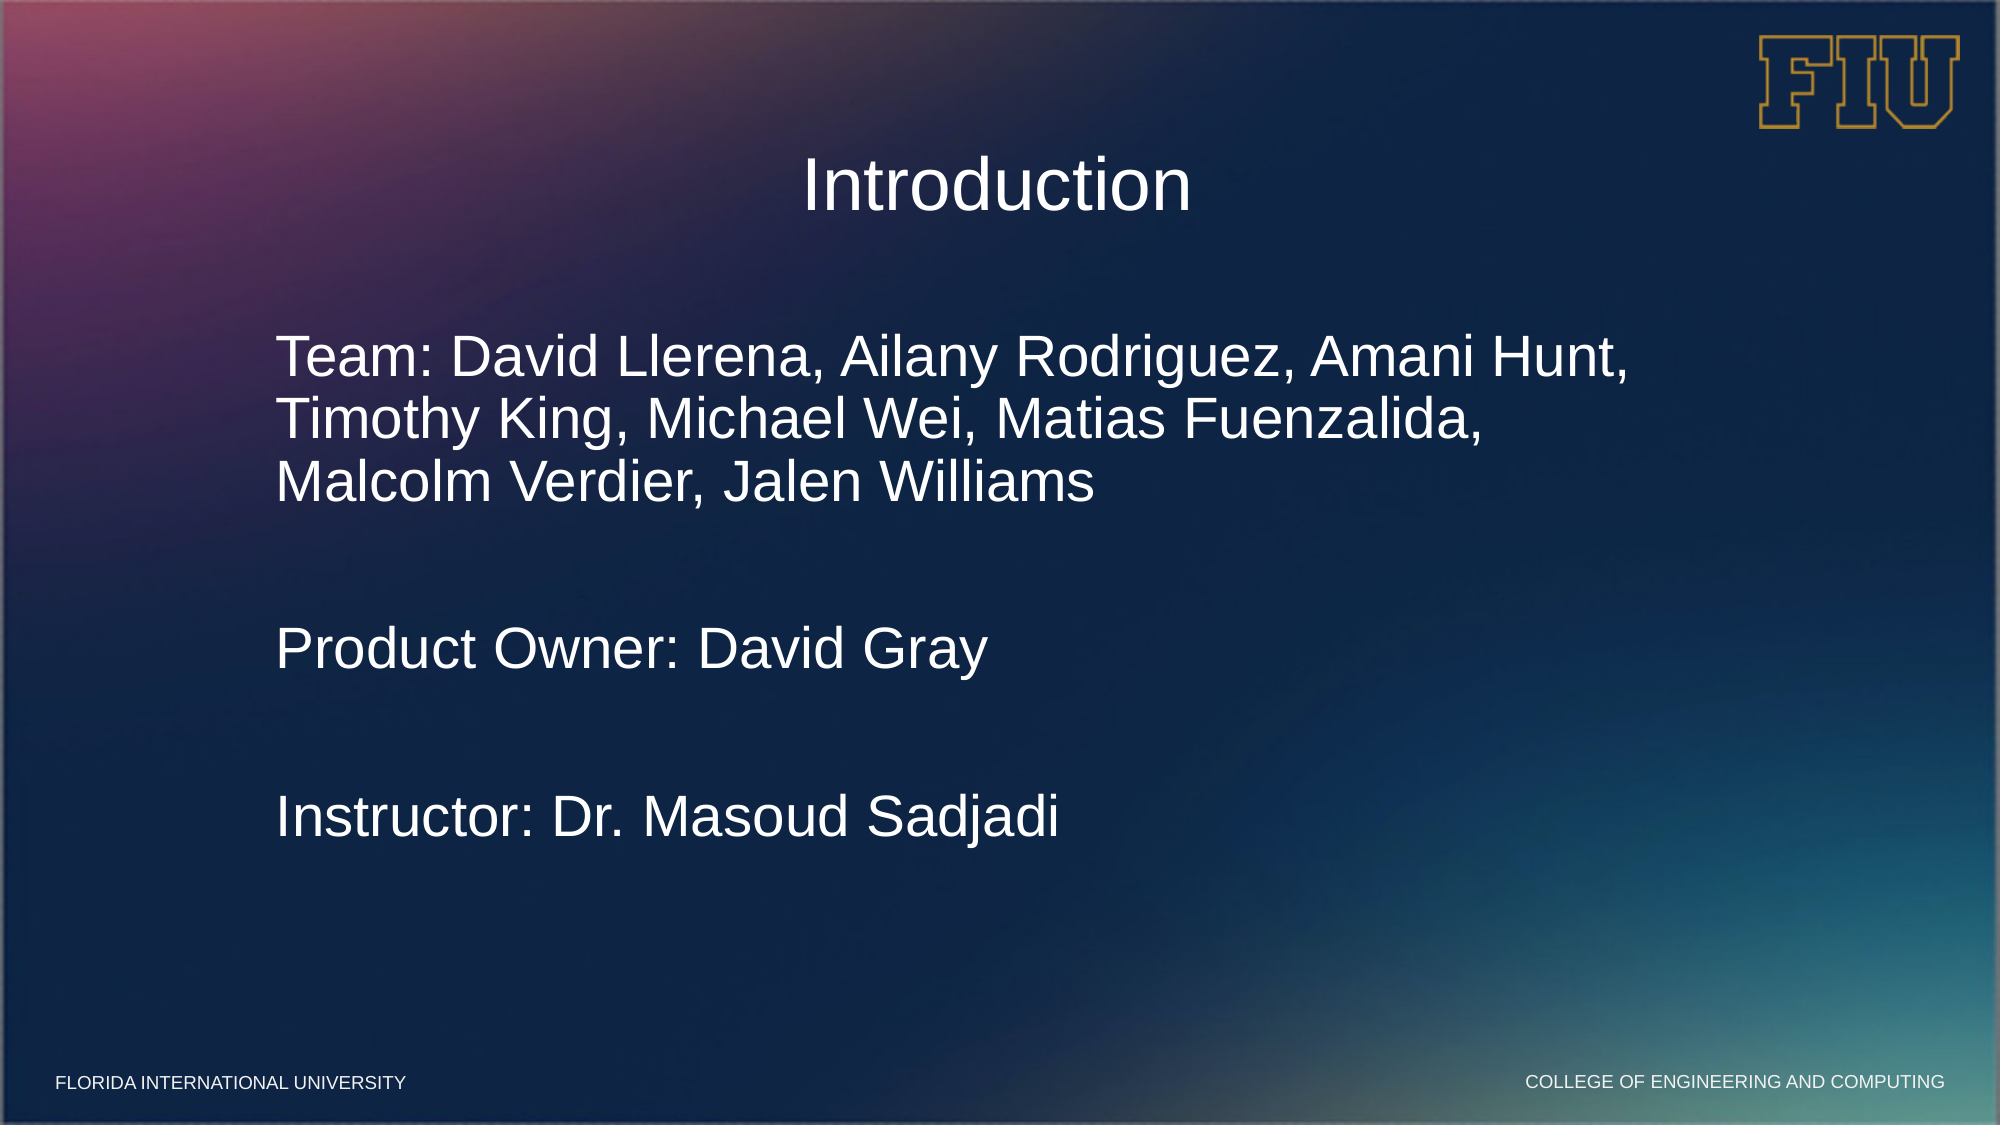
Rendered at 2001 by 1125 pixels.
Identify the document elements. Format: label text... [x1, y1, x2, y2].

picture [0, 0, 2000, 1125]
list Team: David Llerena, Ailany Rodriguez, Amani Hunt, Timothy King, Michael Wei, Matias Fuenzalida, Malcolm Verdier, Jalen Williams Product Owner: David Gray Instructor: Dr. Masoud Sadjadi [260, 318, 1735, 1030]
title Introduction [260, 77, 1735, 295]
